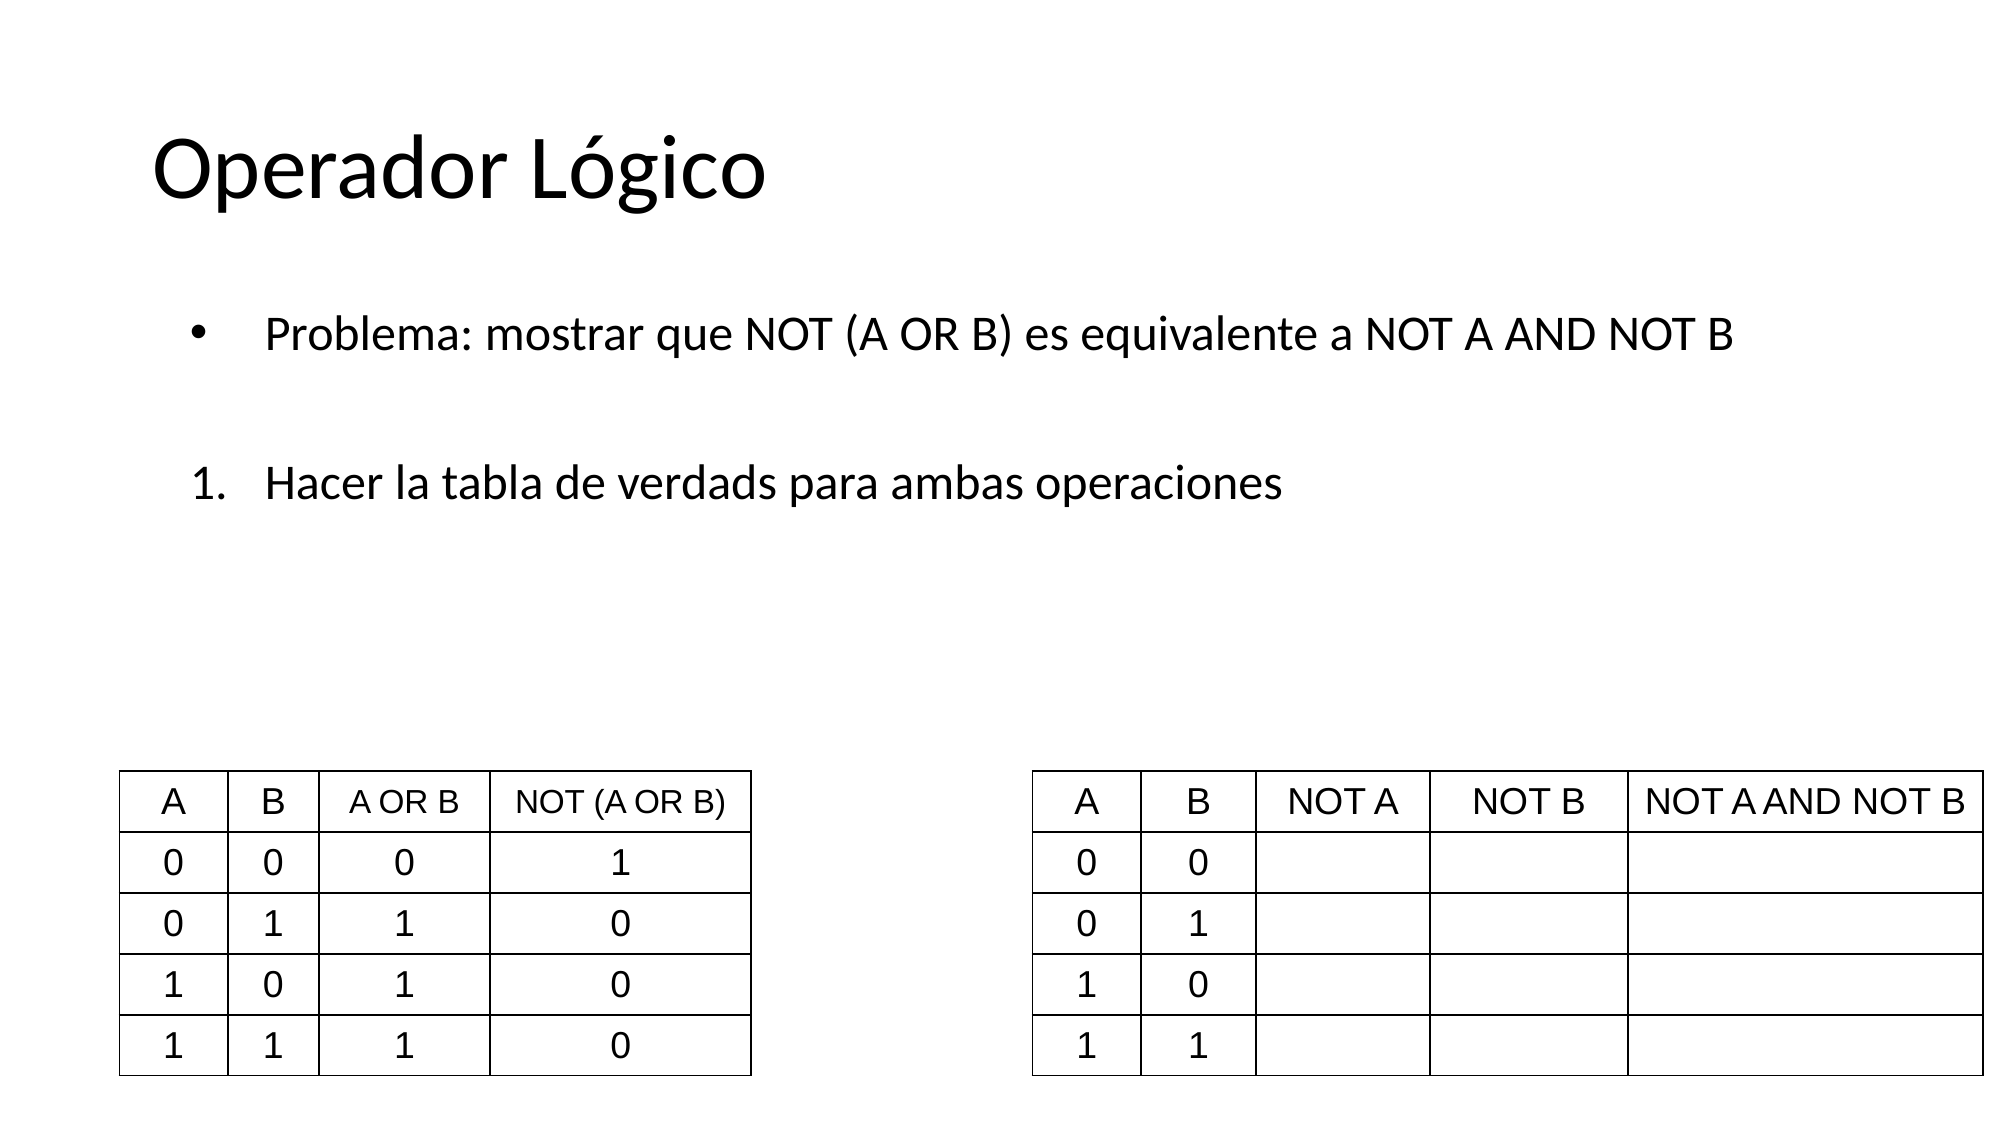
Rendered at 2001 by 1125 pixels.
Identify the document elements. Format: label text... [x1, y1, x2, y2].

table_header A OR B [320, 772, 489, 831]
table_cell [1629, 955, 1982, 1014]
table_cell 0 [1033, 894, 1140, 953]
table_header NOT B [1431, 772, 1627, 831]
table_header B [229, 772, 318, 831]
table_cell 1 [320, 894, 489, 953]
table_cell [1431, 955, 1627, 1014]
table_cell 1 [1033, 1016, 1140, 1075]
title Operador Lógico [137, 59, 1863, 278]
table_cell 0 [120, 894, 227, 953]
table_cell 1 [1142, 894, 1255, 953]
table_cell [1257, 894, 1429, 953]
table_cell 1 [120, 1016, 227, 1075]
table_cell [1431, 1016, 1627, 1075]
list Problema: mostrar que NOT (A OR B) es equivalente a NOT A AND NOT B Hacer la tabla de verdads para ambas operaciones [137, 299, 1863, 1066]
table_cell 1 [229, 1016, 318, 1075]
table_header B [1142, 772, 1255, 831]
table_cell 1 [1033, 955, 1140, 1014]
table_cell 0 [1142, 955, 1255, 1014]
table_cell 0 [229, 955, 318, 1014]
table_cell 0 [491, 955, 750, 1014]
table_cell [1257, 1016, 1429, 1075]
table_cell 0 [120, 833, 227, 892]
table_cell [1629, 894, 1982, 953]
table_cell 0 [1033, 833, 1140, 892]
table_cell 0 [491, 1016, 750, 1075]
table_cell 0 [491, 894, 750, 953]
table_cell 0 [1142, 833, 1255, 892]
table_cell [1431, 894, 1627, 953]
table_header A [120, 772, 227, 831]
table_cell 1 [491, 833, 750, 892]
table_cell [1629, 1016, 1982, 1075]
table_cell 1 [1142, 1016, 1255, 1075]
table_cell 0 [229, 833, 318, 892]
table_cell [1257, 833, 1429, 892]
table_cell 1 [120, 955, 227, 1014]
table_header NOT (A OR B) [491, 772, 750, 831]
table_cell 1 [229, 894, 318, 953]
table_header NOT A AND NOT B [1629, 772, 1982, 831]
table_cell [1257, 955, 1429, 1014]
table_cell [1431, 833, 1627, 892]
table_cell [1629, 833, 1982, 892]
table_header A [1033, 772, 1140, 831]
table_cell 1 [320, 1016, 489, 1075]
table_cell 1 [320, 955, 489, 1014]
table_cell 0 [320, 833, 489, 892]
table_header NOT A [1257, 772, 1429, 831]
